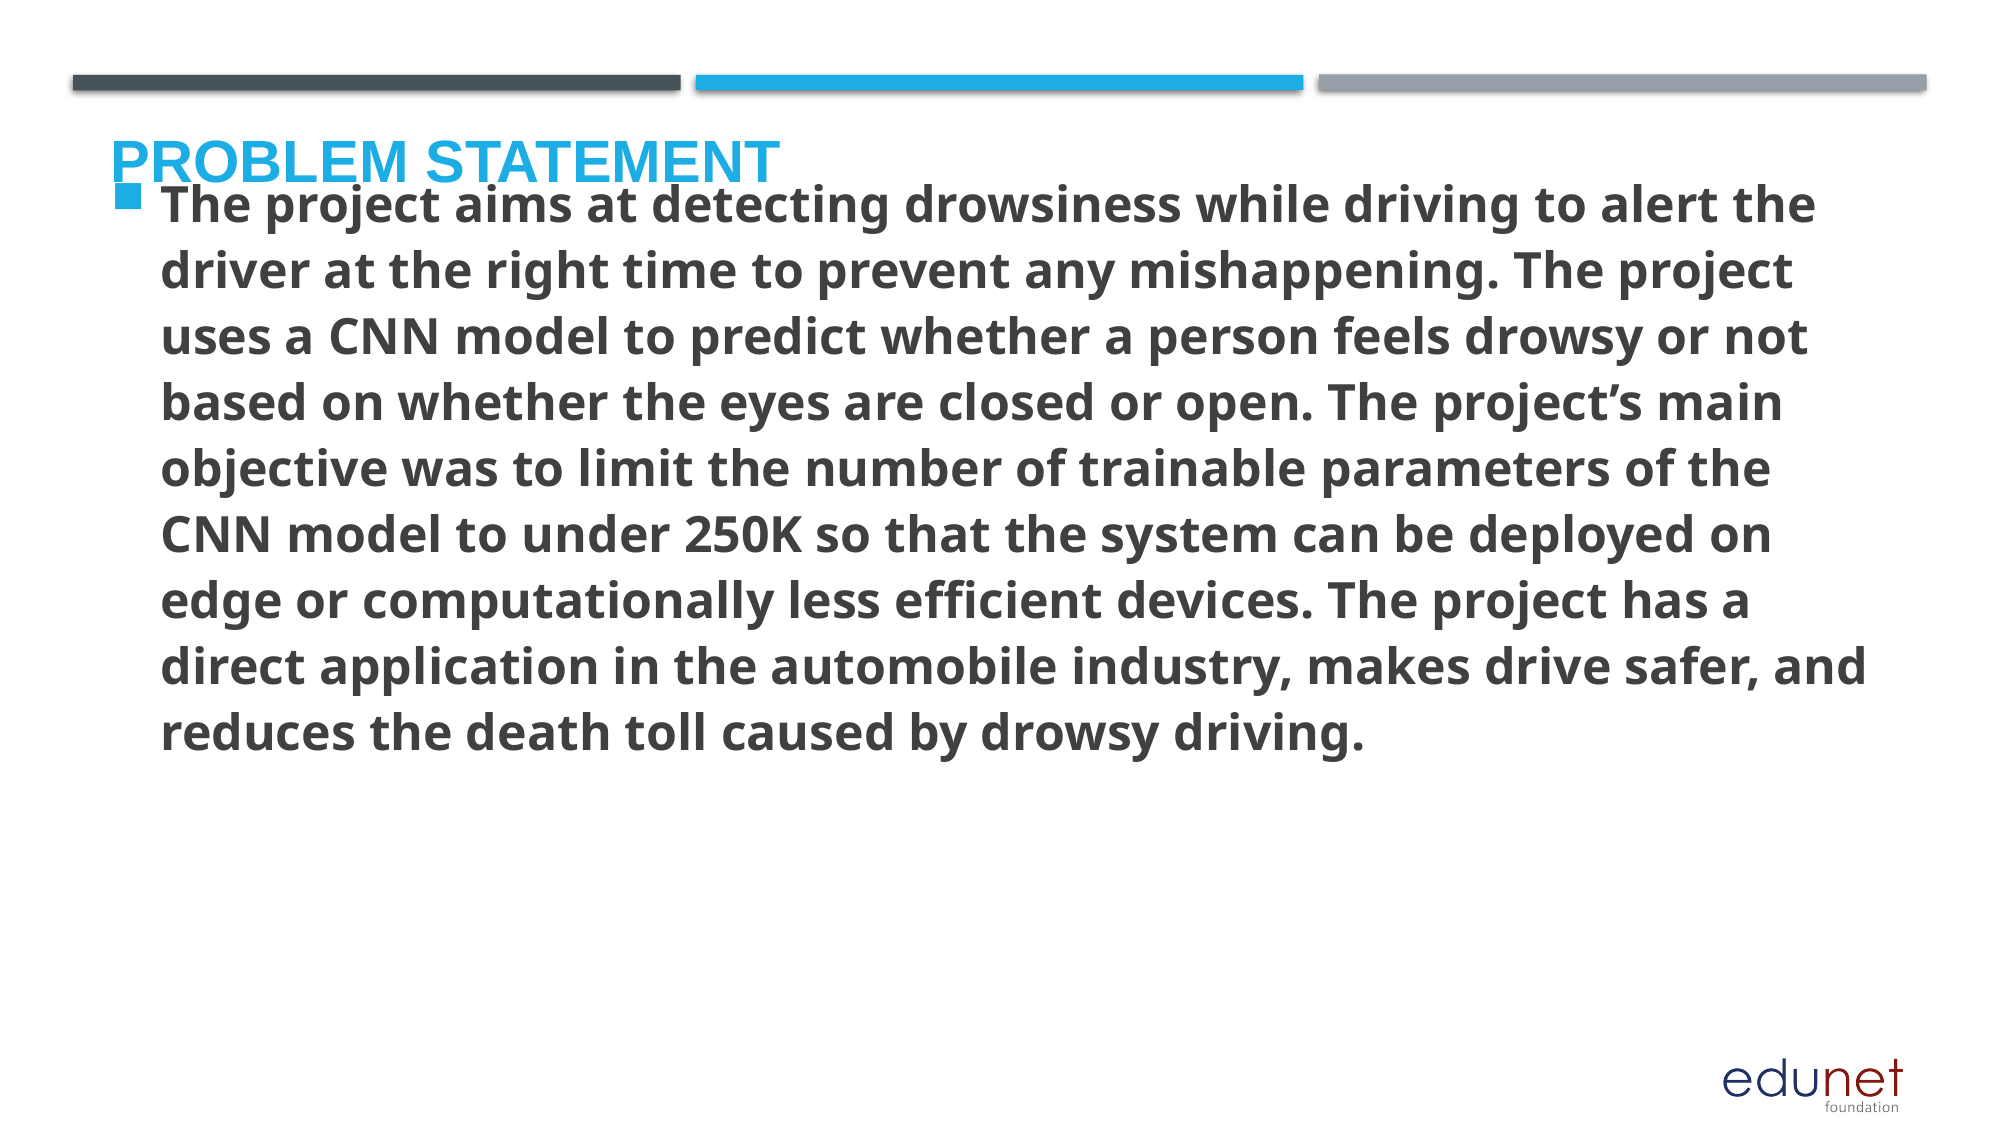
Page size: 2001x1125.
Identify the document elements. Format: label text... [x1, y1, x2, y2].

picture [1719, 1056, 1905, 1116]
title Problem Statement [95, 115, 1905, 202]
list The project aims at detecting drowsiness while driving to alert the driver at the right time to prevent any mishappening. The project uses a CNN model to predict whether a person feels drowsy or not based on whether the eyes are closed or open. The project’s main objective was to limit the number of trainable parameters of the CNN model to under 250K so that the system can be deployed on edge or computationally less efficient devices. The project has a direct application in the automobile industry, makes drive safer, and reduces the death toll caused by drowsy driving. [95, 202, 1905, 725]
